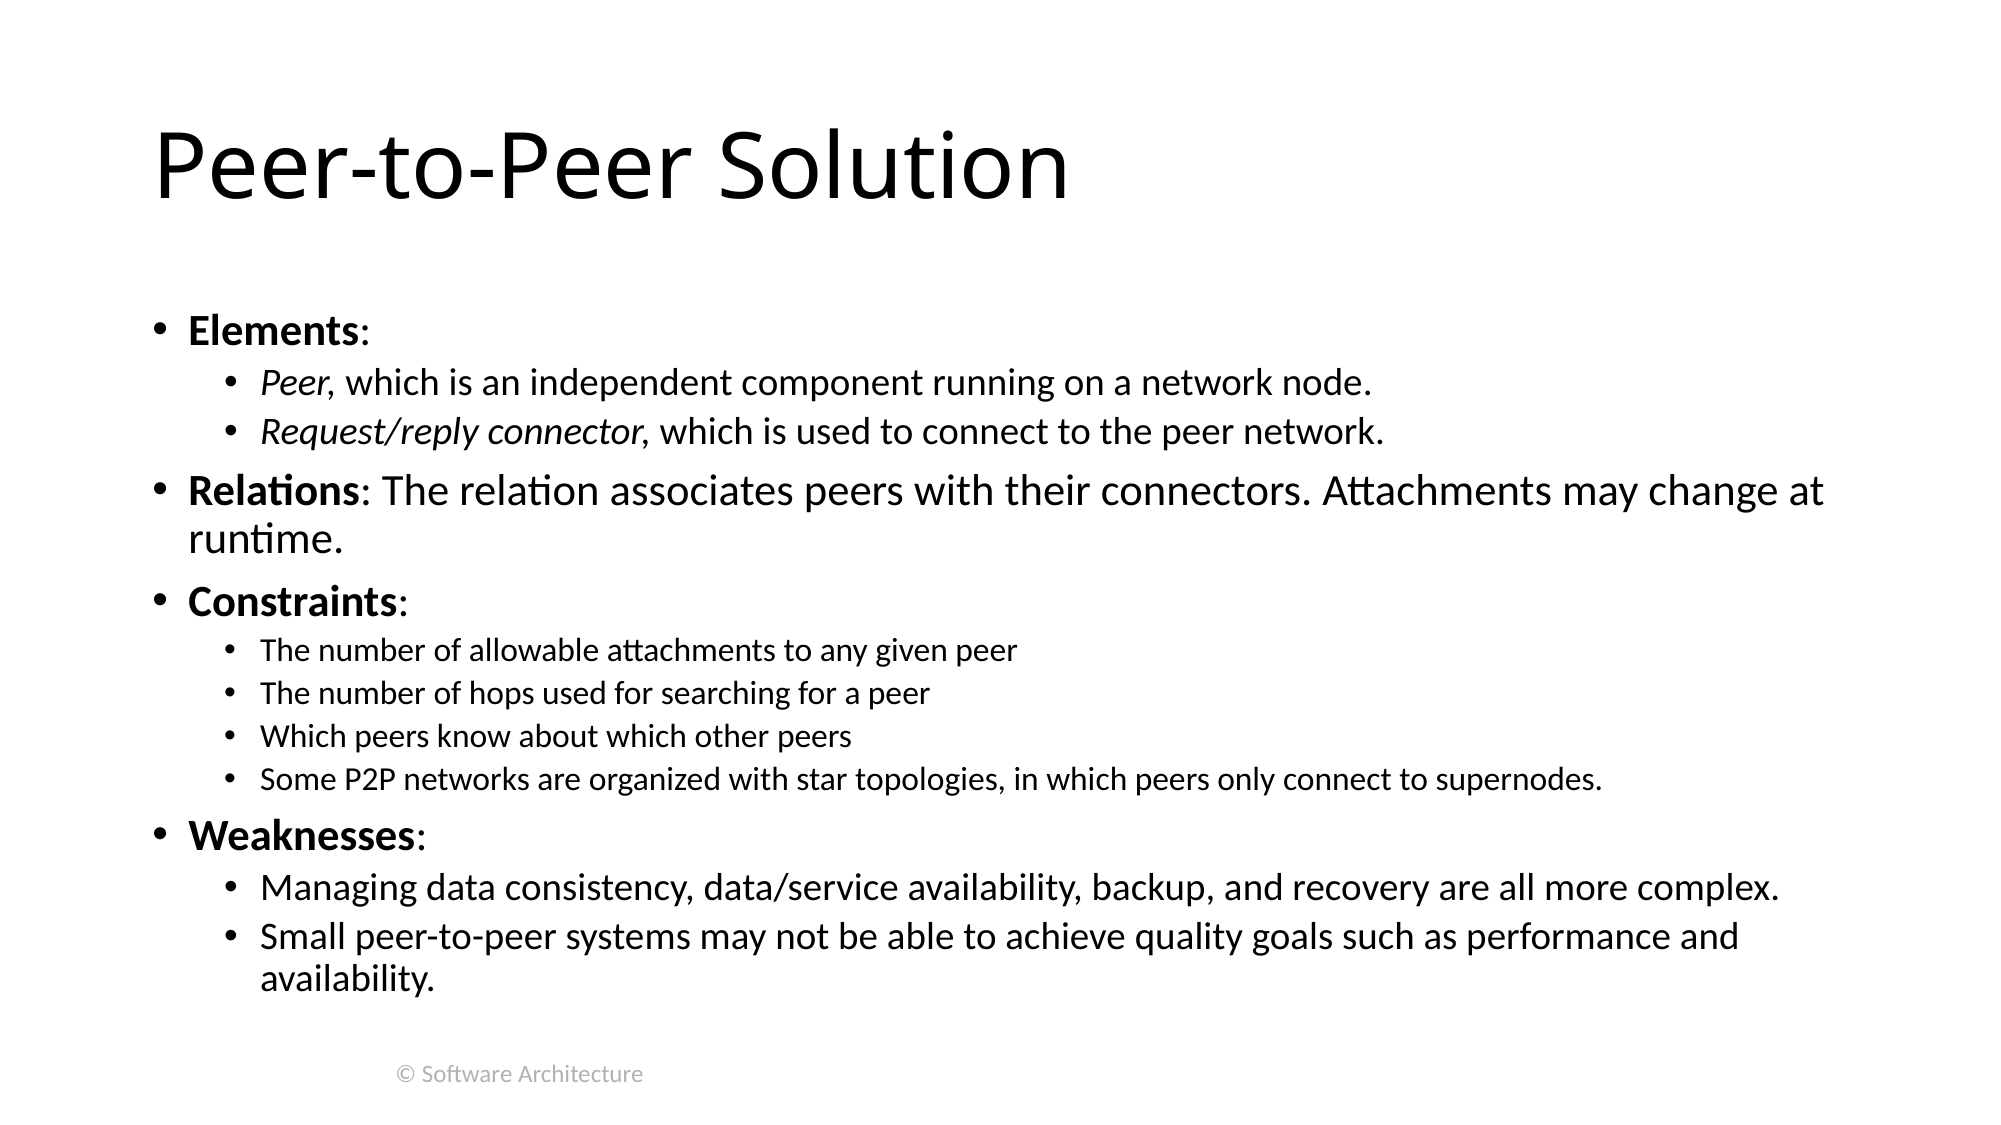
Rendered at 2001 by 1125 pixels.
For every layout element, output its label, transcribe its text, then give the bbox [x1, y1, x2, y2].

footer © Software Architecture [0, 1042, 1040, 1103]
list Elements: Peer, which is an independent component running on a network node. Request/reply connector, which is used to connect to the peer network. Relations: The relation associates peers with their connectors. Attachments may change at runtime. Constraints: The number of allowable attachments to any given peer The number of hops used for searching for a peer Which peers know about which other peers Some P2P networks are organized with star topologies, in which peers only connect to supernodes. Weaknesses: Managing data consistency, data/service availability, backup, and recovery are all more complex. Small peer-to-peer systems may not be able to achieve quality goals such as performance and availability. [137, 299, 1863, 1014]
title Peer-to-Peer Solution [137, 59, 1863, 278]
